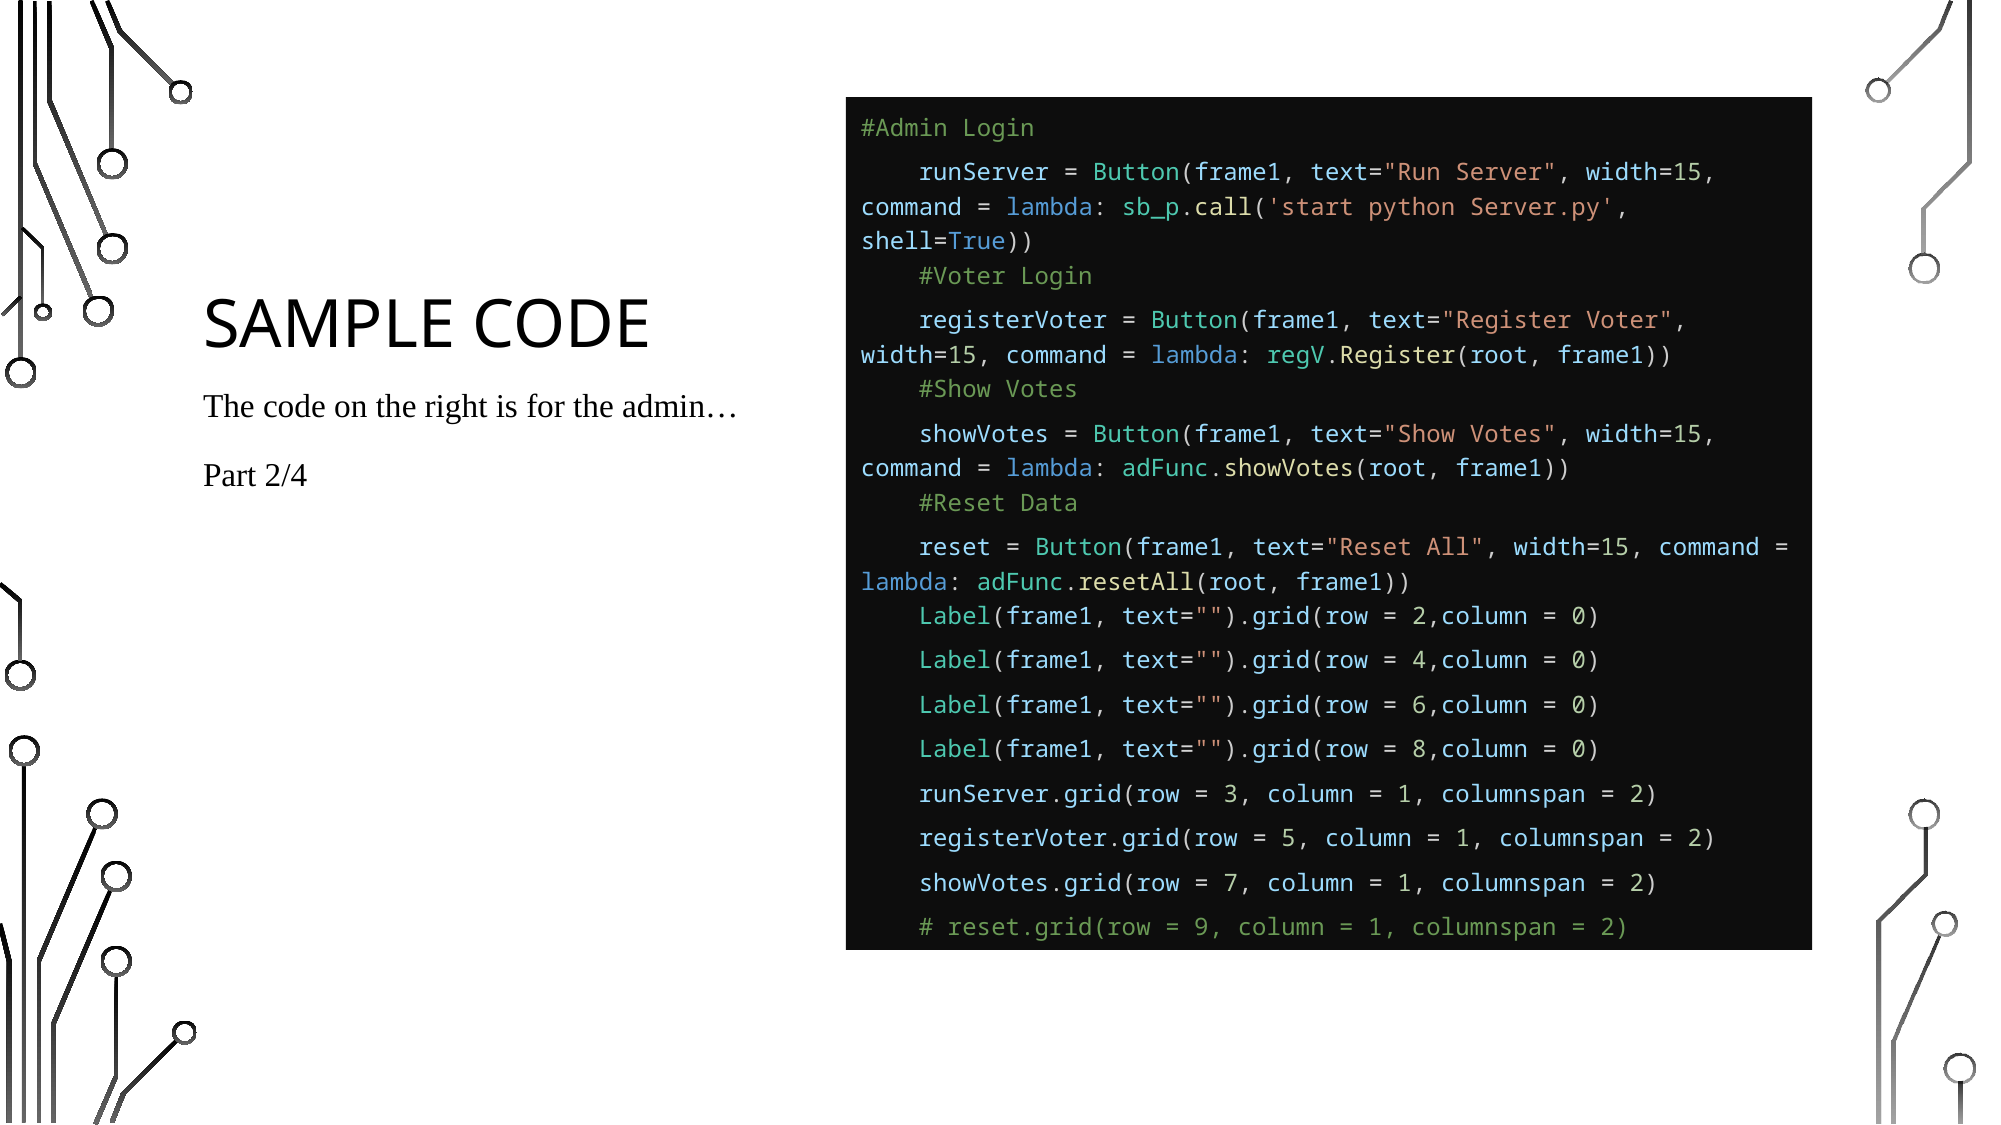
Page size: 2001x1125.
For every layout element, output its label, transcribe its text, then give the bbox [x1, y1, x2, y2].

list #Admin Login runServer = Button(frame1, text="Run Server", width=15, command = lambda: sb_p.call('start python Server.py', shell=True)) #Voter Login registerVoter = Button(frame1, text="Register Voter", width=15, command = lambda: regV.Register(root, frame1)) #Show Votes showVotes = Button(frame1, text="Show Votes", width=15, command = lambda: adFunc.showVotes(root, frame1)) #Reset Data reset = Button(frame1, text="Reset All", width=15, command = lambda: adFunc.resetAll(root, frame1)) Label(frame1, text="").grid(row = 2,column = 0) Label(frame1, text="").grid(row = 4,column = 0) Label(frame1, text="").grid(row = 6,column = 0) Label(frame1, text="").grid(row = 8,column = 0) runServer.grid(row = 3, column = 1, columnspan = 2) registerVoter.grid(row = 5, column = 1, columnspan = 2) showVotes.grid(row = 7, column = 1, columnspan = 2) # reset.grid(row = 9, column = 1, columnspan = 2) [845, 97, 1813, 950]
list The code on the right is for the admin… Part 2/4 [188, 369, 821, 950]
title SAMPLE CODE [188, 99, 821, 369]
